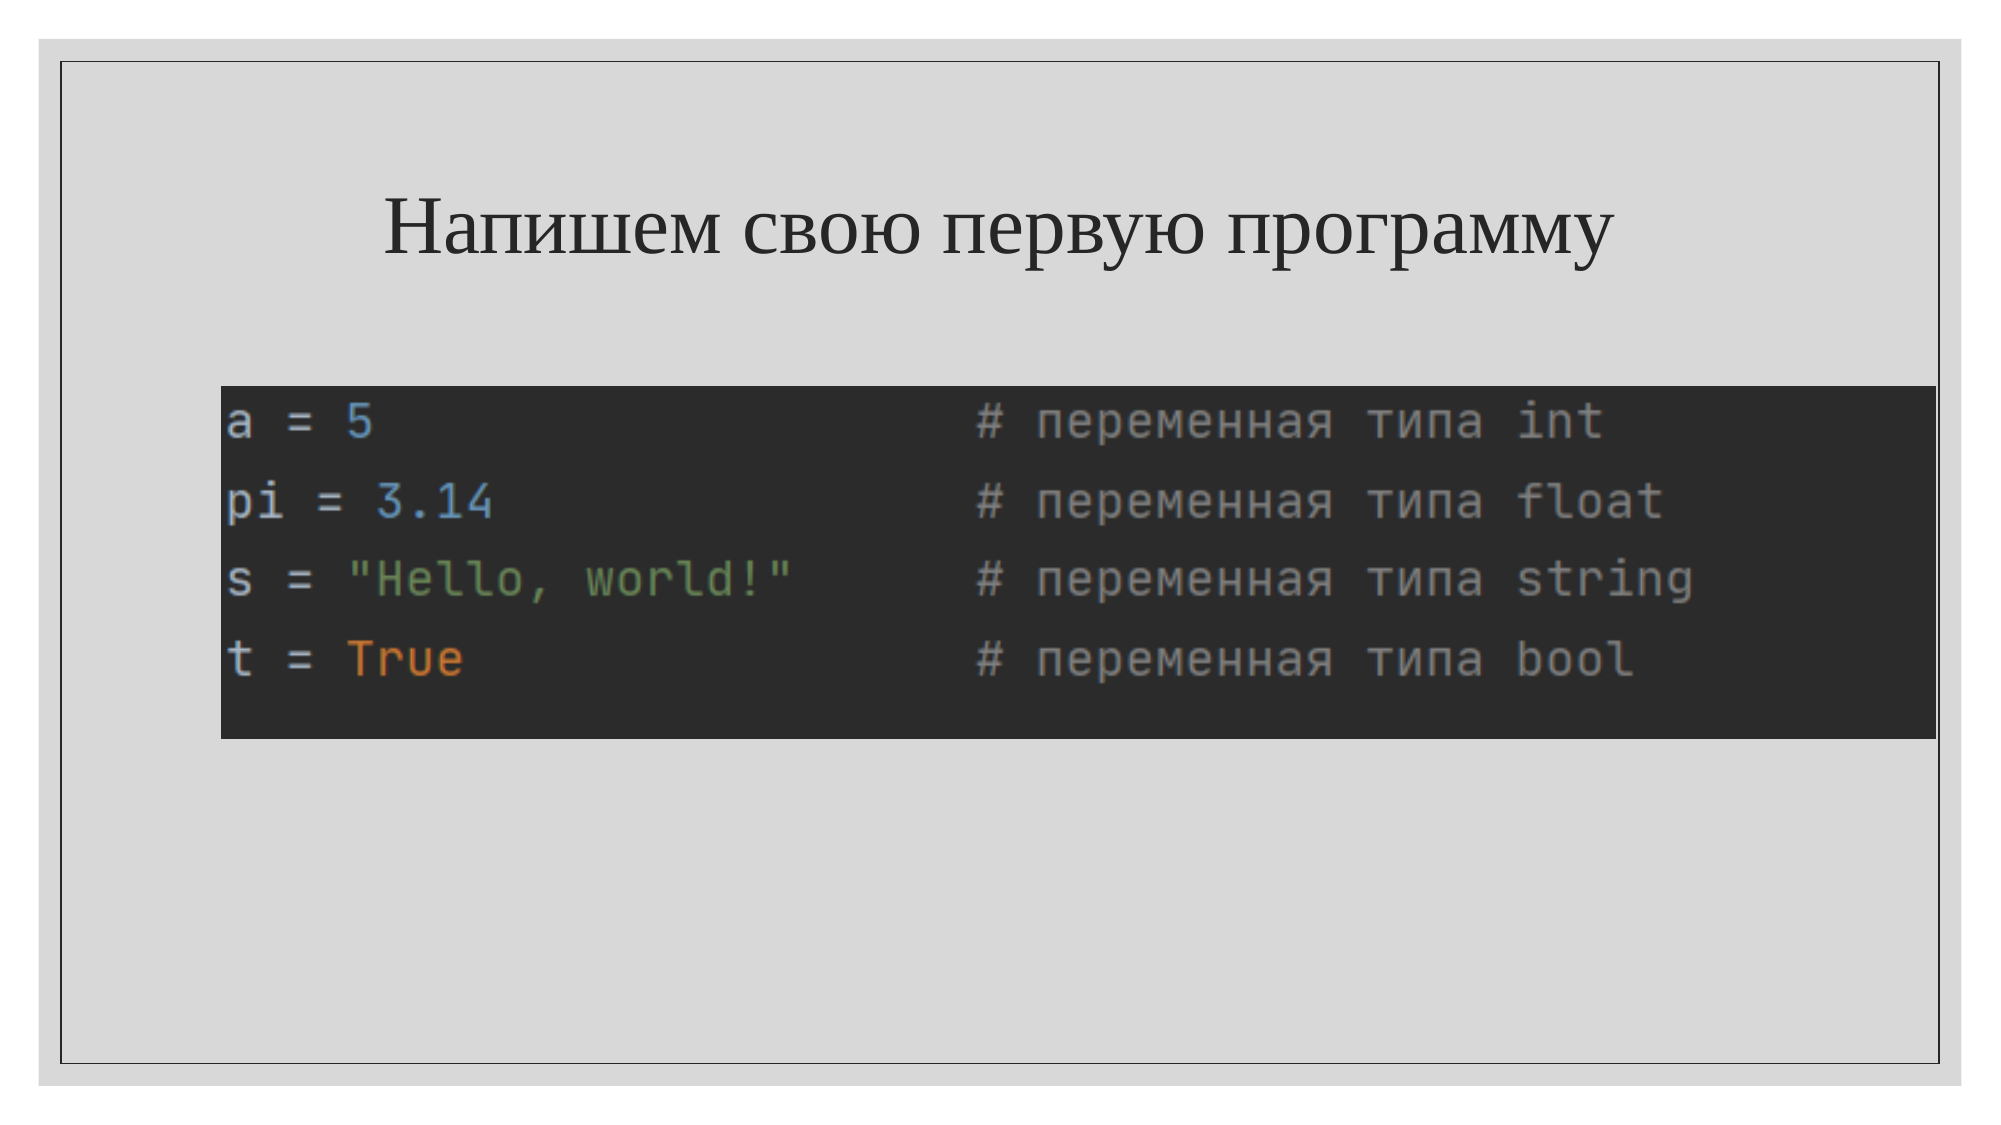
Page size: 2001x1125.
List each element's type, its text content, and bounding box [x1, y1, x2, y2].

picture [221, 386, 1936, 739]
title Напишем свою первую программу [174, 114, 1825, 339]
